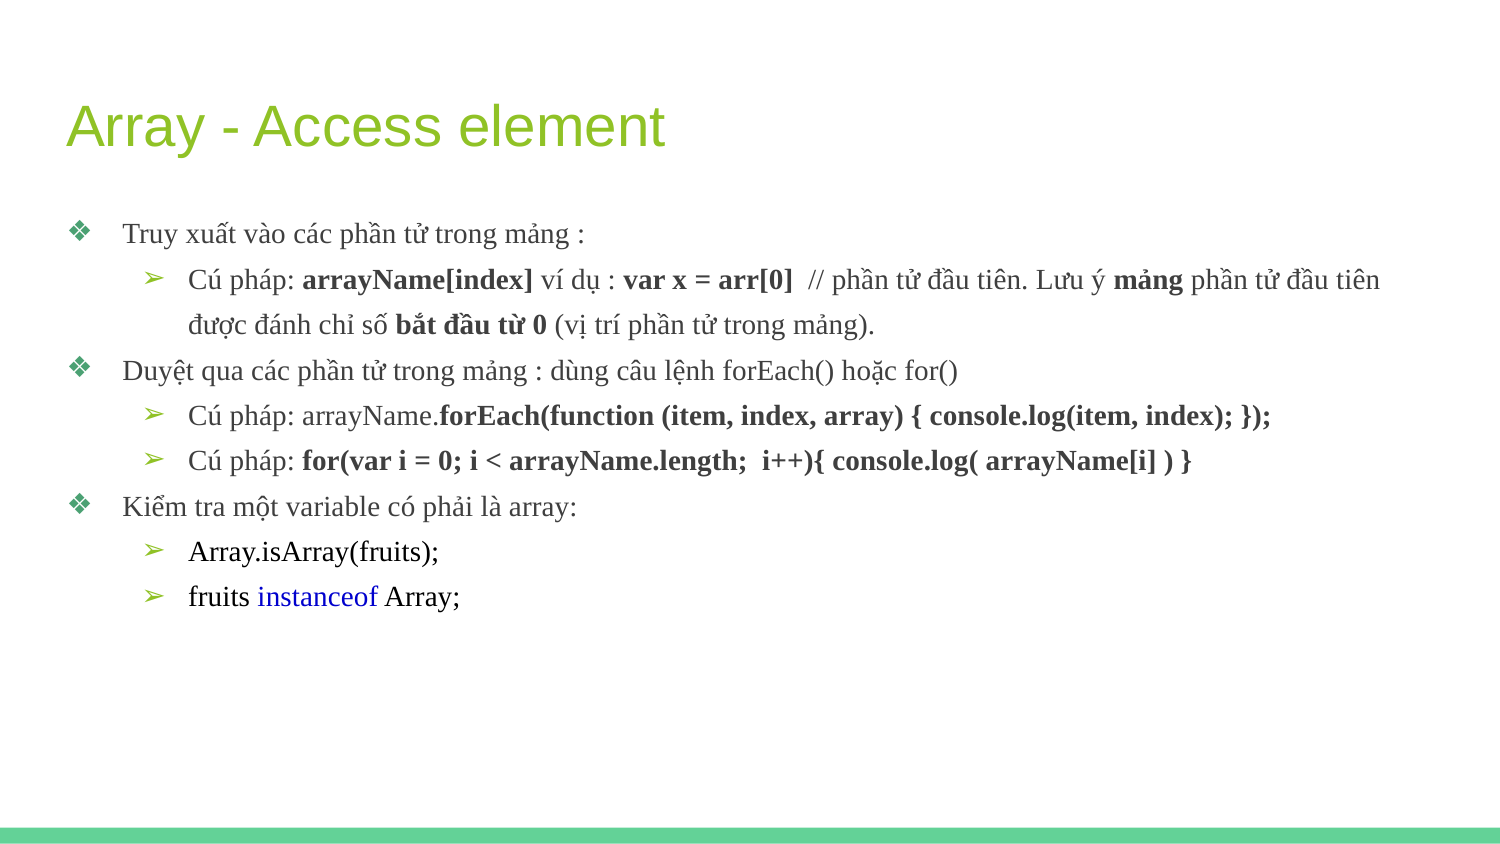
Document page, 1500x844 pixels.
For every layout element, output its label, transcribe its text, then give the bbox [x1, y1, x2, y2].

list Truy xuất vào các phần tử trong mảng : Cú pháp: arrayName[index] ví dụ : var x = arr[0] // phần tử đầu tiên. Lưu ý mảng phần tử đầu tiên được đánh chỉ số bắt đầu từ 0 (vị trí phần tử trong mảng). Duyệt qua các phần tử trong mảng : dùng câu lệnh forEach() hoặc for() Cú pháp: arrayName.forEach(function (item, index, array) { console.log(item, index); }); Cú pháp: for(var i = 0; i < arrayName.length; i++){ console.log( arrayName[i] ) } Kiểm tra một variable có phải là array: Array.isArray(fruits); fruits instanceof Array; [51, 189, 1449, 750]
title Array - Access element [51, 72, 1449, 167]
